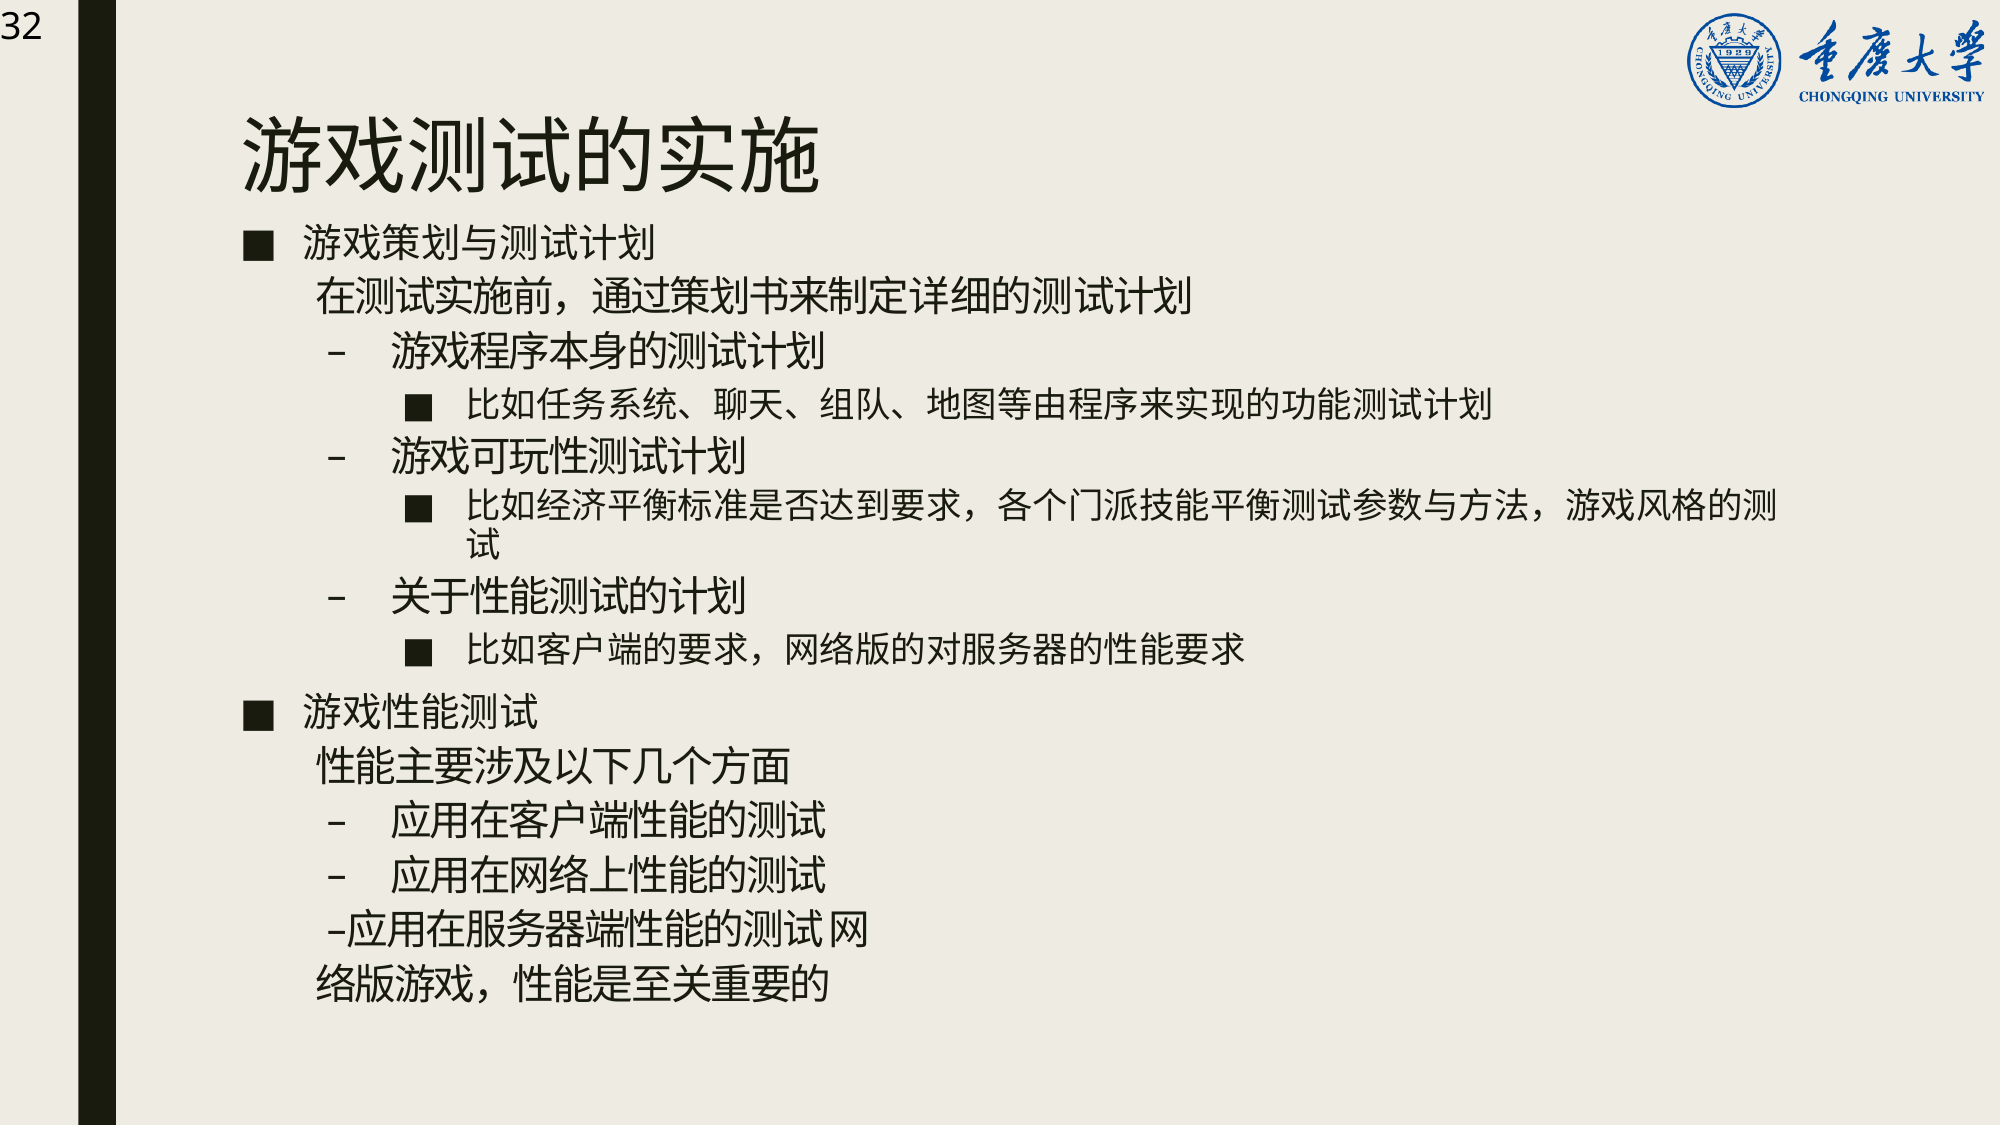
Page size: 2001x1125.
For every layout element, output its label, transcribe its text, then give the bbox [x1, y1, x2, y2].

text_box 32 [0, 0, 47, 48]
text_box 游戏策划与测试计划 在测试实施前，通过策划书来制定详细的测试计划 游戏程序本身的测试计划 比如任务系统、聊天、组队、地图等由程序来实现的功能测试计划 游戏可玩性测试计划 比如经济平衡标准是否达到要求，各个门派技能平衡测试参数与方法，游戏风格的测 试 关于性能测试的计划 比如客户端的要求，网络版的对服务器的性能要求 游戏性能测试 性能主要涉及以下几个方面 应用在客户端性能的测试 应用在网络上性能的测试 应用在服务器端性能的测试 网络版游戏，性能是至关重要的 [237, 210, 1779, 1008]
picture [1687, 13, 1985, 108]
title 游戏测试的实施 [237, 101, 825, 210]
